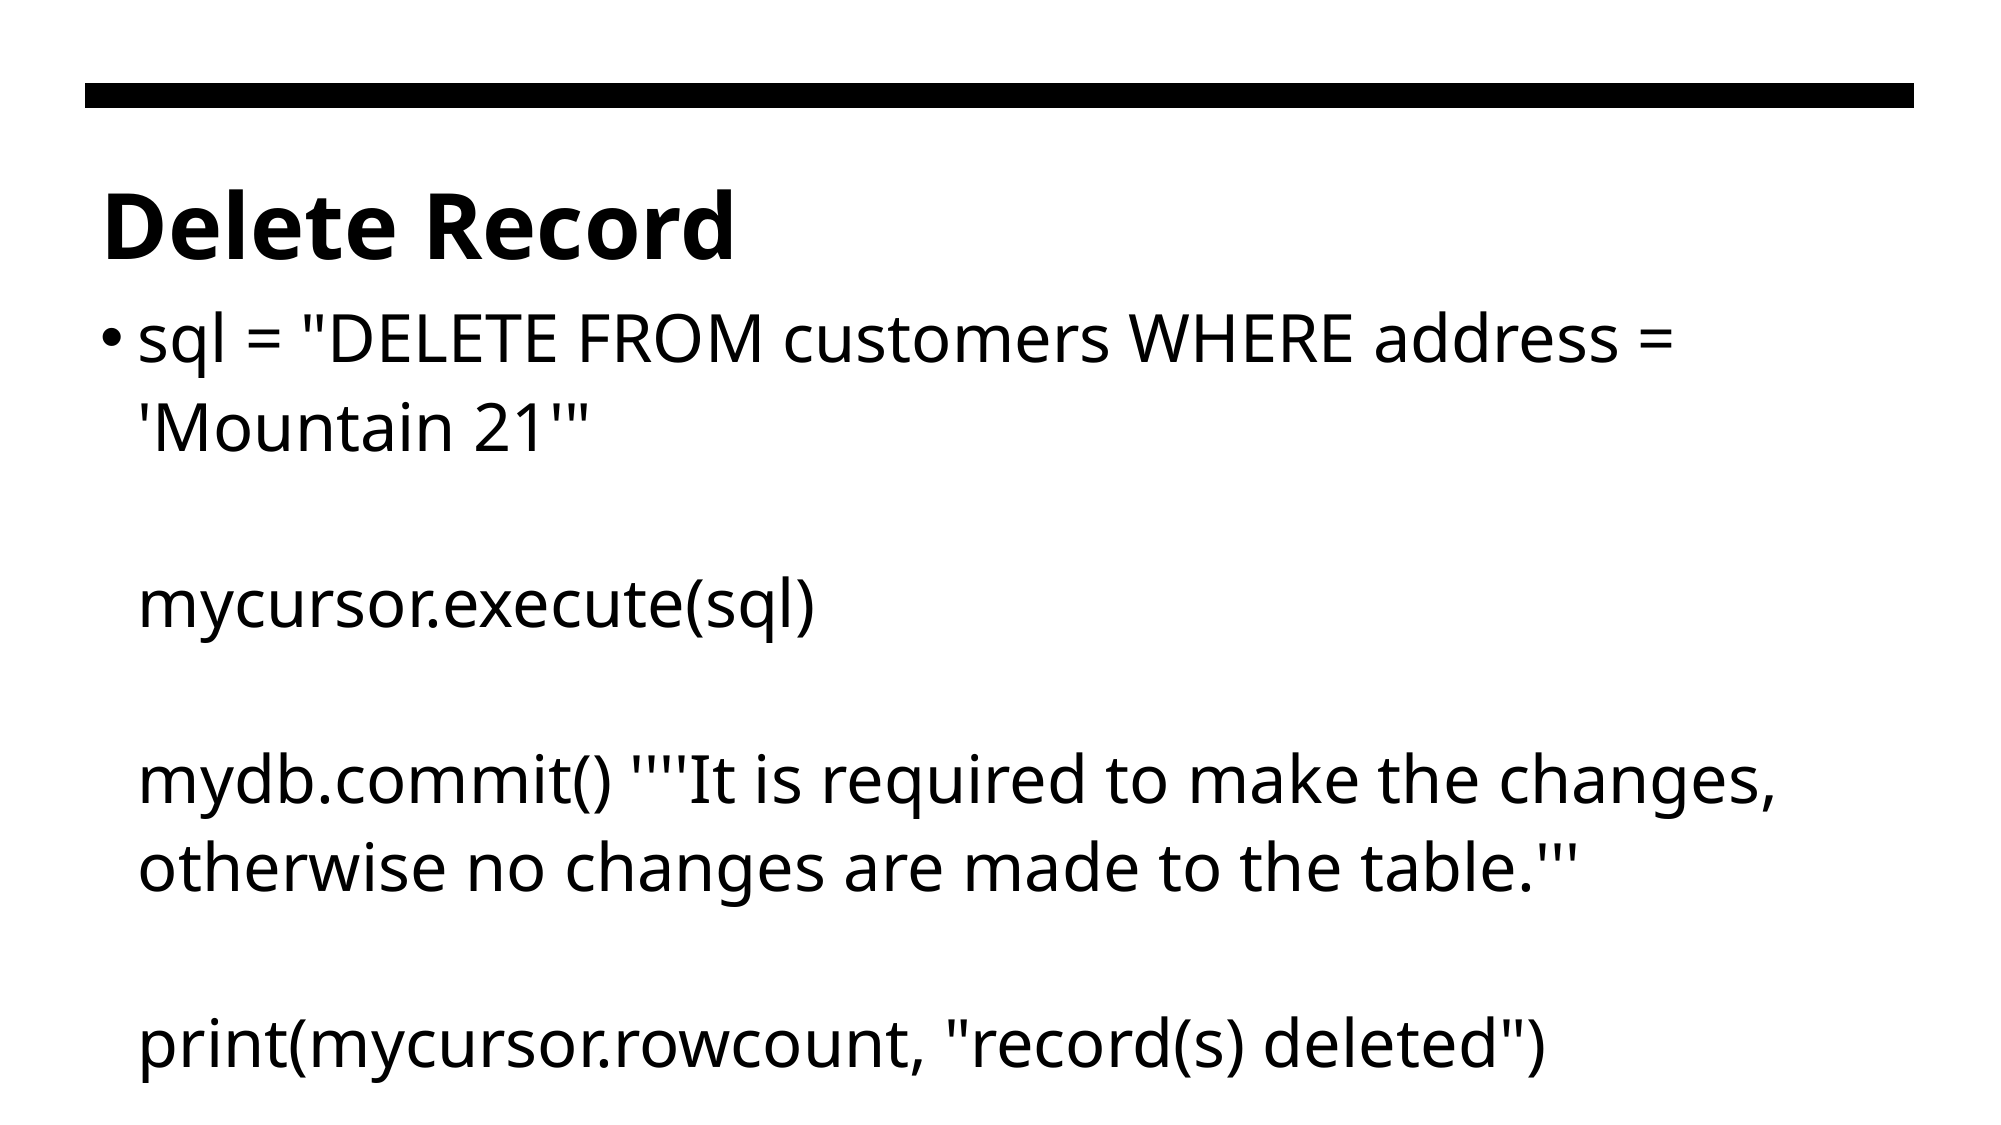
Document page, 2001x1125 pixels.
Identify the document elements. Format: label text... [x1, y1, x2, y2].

title Delete Record [85, 160, 1916, 280]
list sql = "DELETE FROM customers WHERE address = 'Mountain 21'" mycursor.execute(sql) mydb.commit() ''''It is required to make the changes, otherwise no changes are made to the table.''' print(mycursor.rowcount, "record(s) deleted") [85, 280, 1916, 1095]
